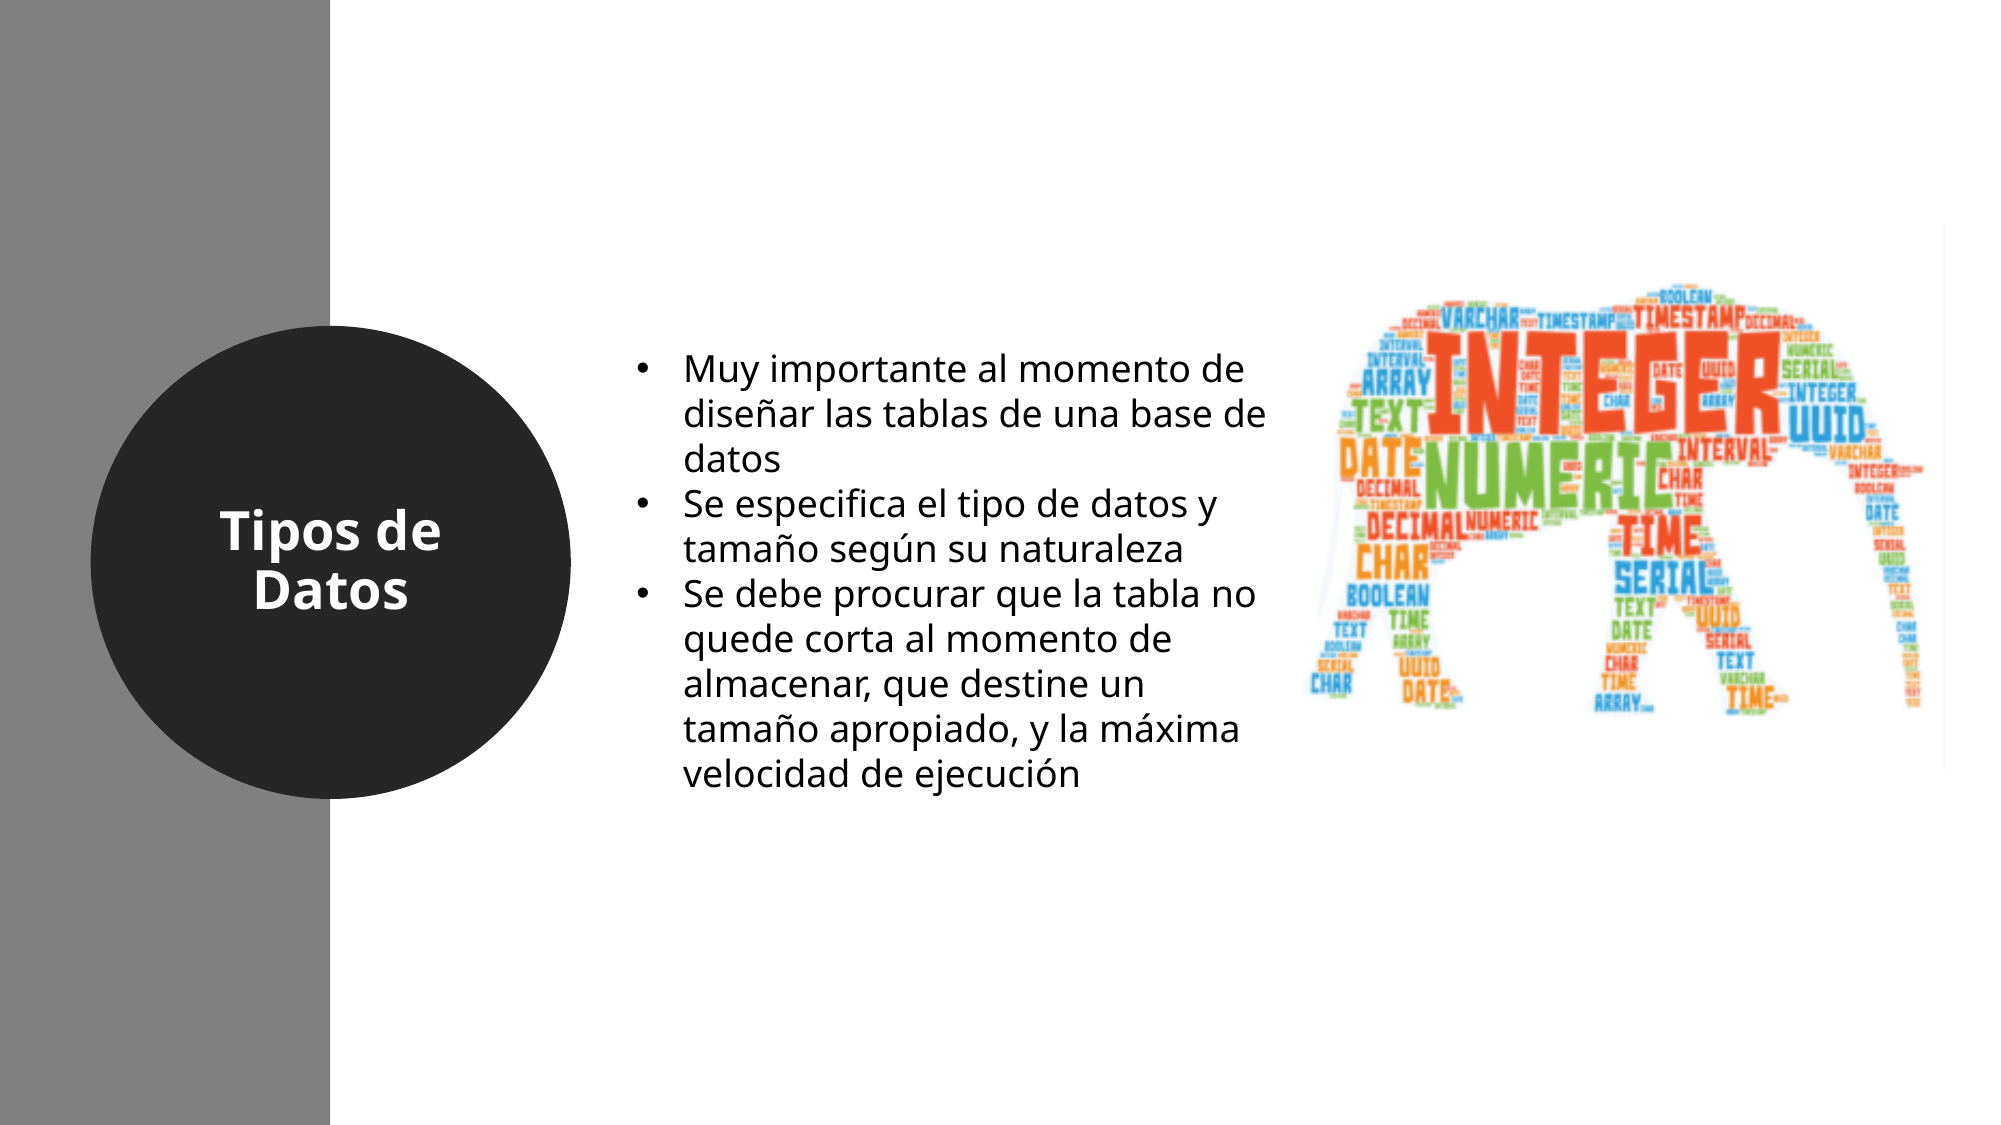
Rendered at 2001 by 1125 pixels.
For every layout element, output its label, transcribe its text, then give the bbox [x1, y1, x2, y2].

picture [1302, 224, 1946, 770]
text_box [0, 0, 331, 1125]
text_box Muy importante al momento de diseñar las tablas de una base de datos Se especifica el tipo de datos y tamaño según su naturaleza Se debe procurar que la tabla no quede corta al momento de almacenar, que destine un tamaño apropiado, y la máxima velocidad de ejecución [621, 337, 1303, 803]
text_box Tipos de Datos [105, 340, 557, 785]
